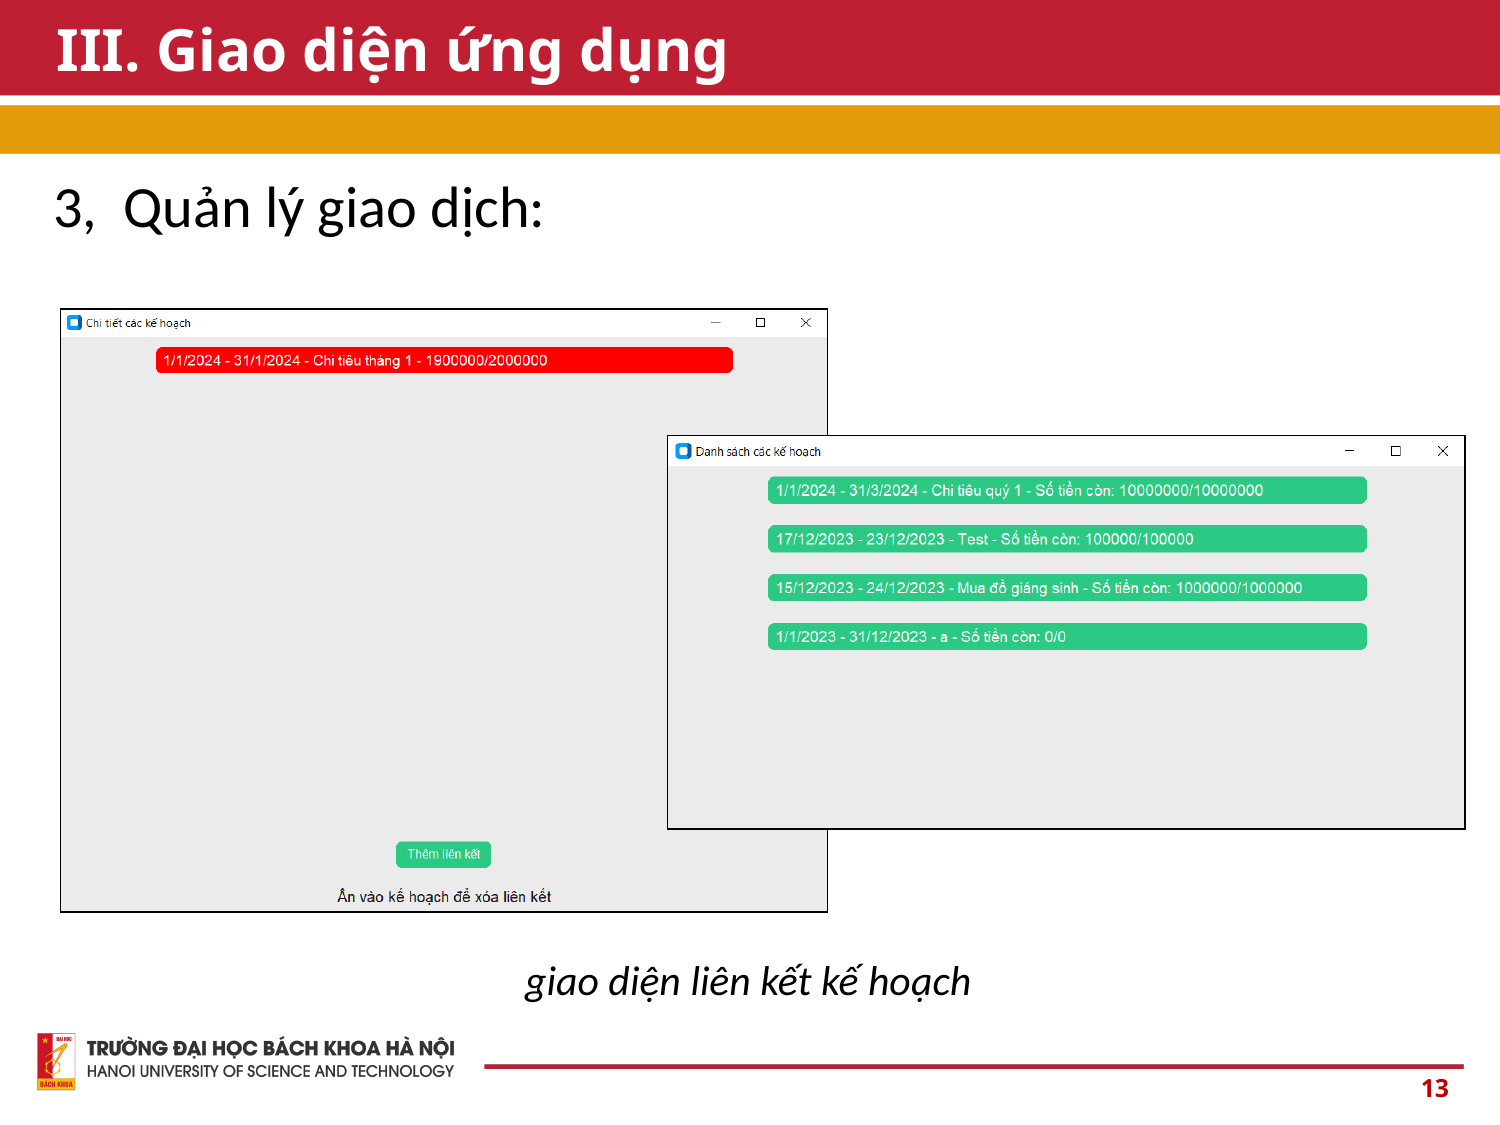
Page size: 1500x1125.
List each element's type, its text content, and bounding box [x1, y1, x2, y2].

slide_number 13 [1126, 1065, 1464, 1125]
picture [0, 0, 1500, 1125]
title III. Giao diện ứng dụng [41, 13, 1459, 85]
text_box 3, Quản lý giao dịch: [38, 169, 1462, 1040]
text_box giao diện liên kết kế hoạch [38, 952, 1459, 1045]
